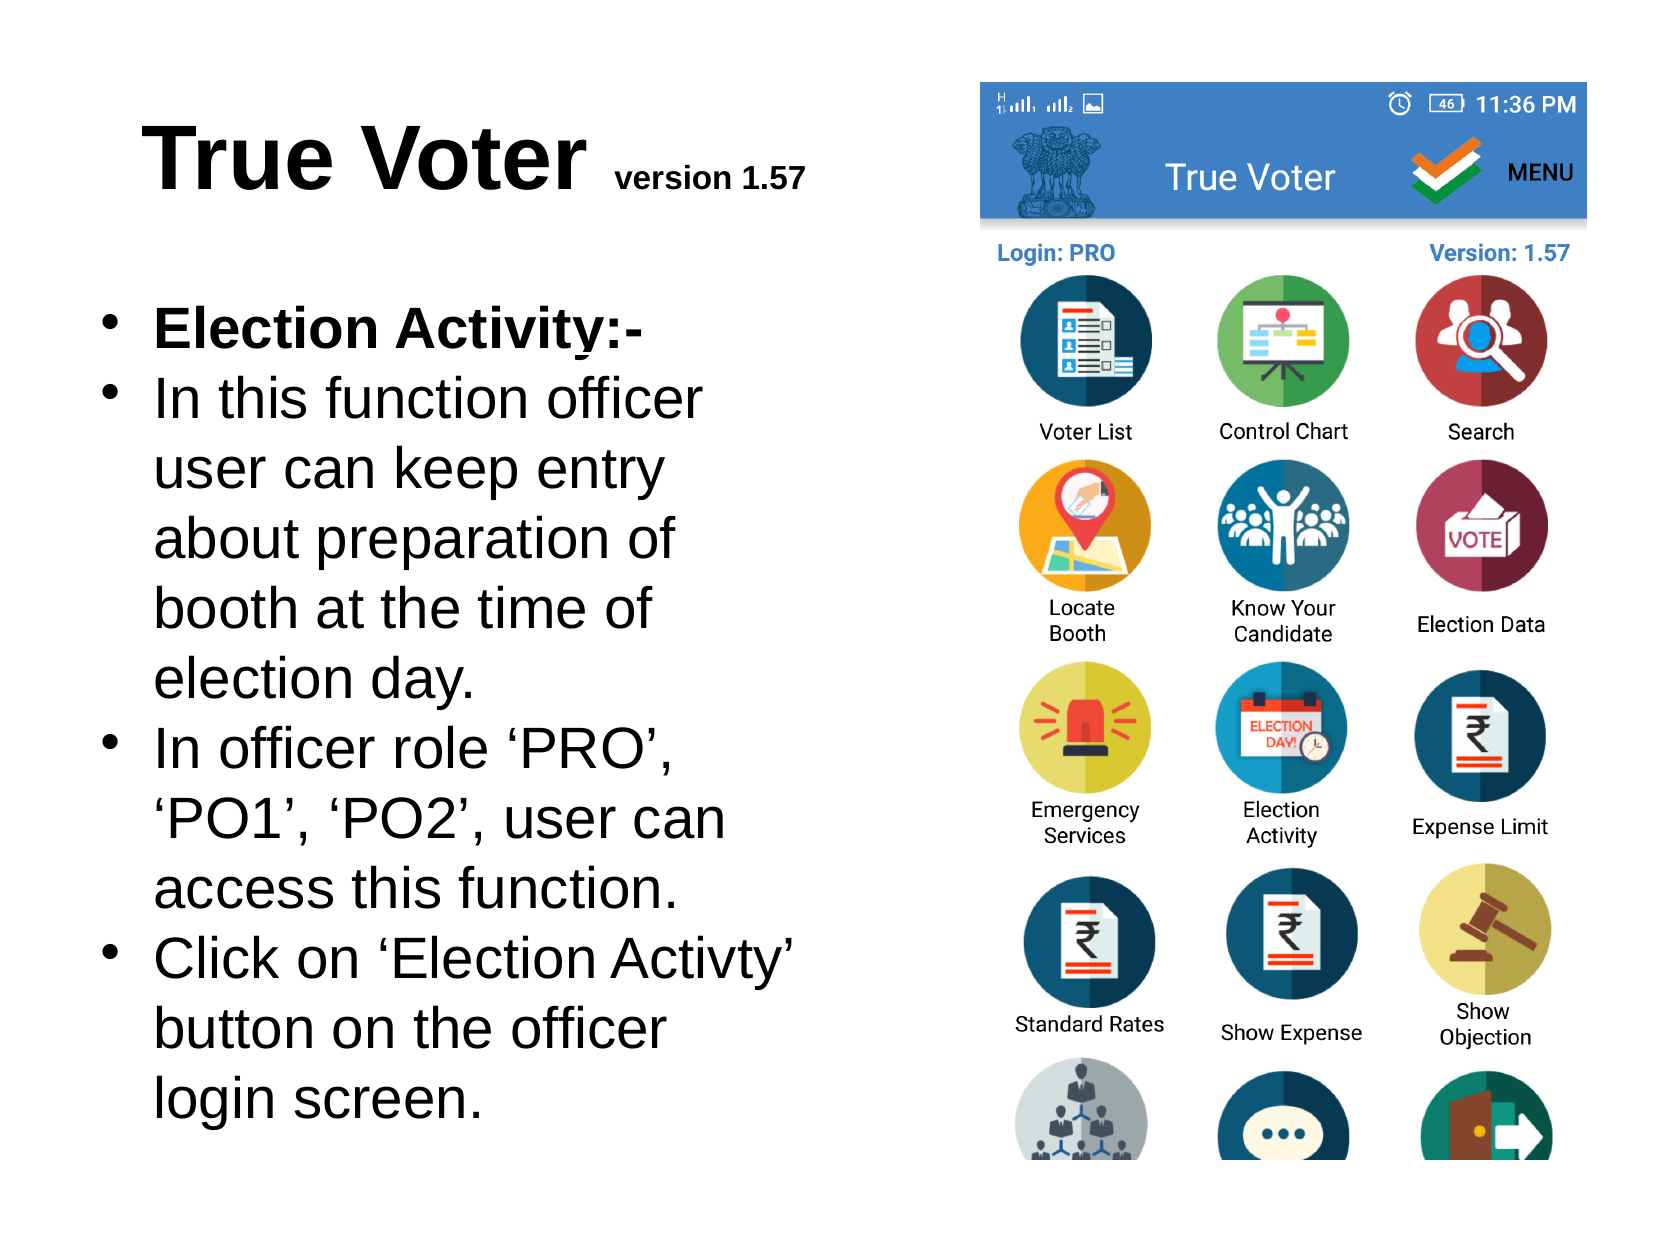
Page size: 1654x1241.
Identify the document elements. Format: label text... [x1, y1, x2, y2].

picture [979, 82, 1587, 1161]
text_box True Voter version 1.57 [82, 49, 815, 257]
text_box Election Activity:- In this function officer user can keep entry about preparation of booth at the time of election day. In officer role ‘PRO’, ‘PO1’, ‘PO2’, user can access this function. Click on ‘Election Activty’ button on the officer login screen. [82, 290, 809, 1010]
